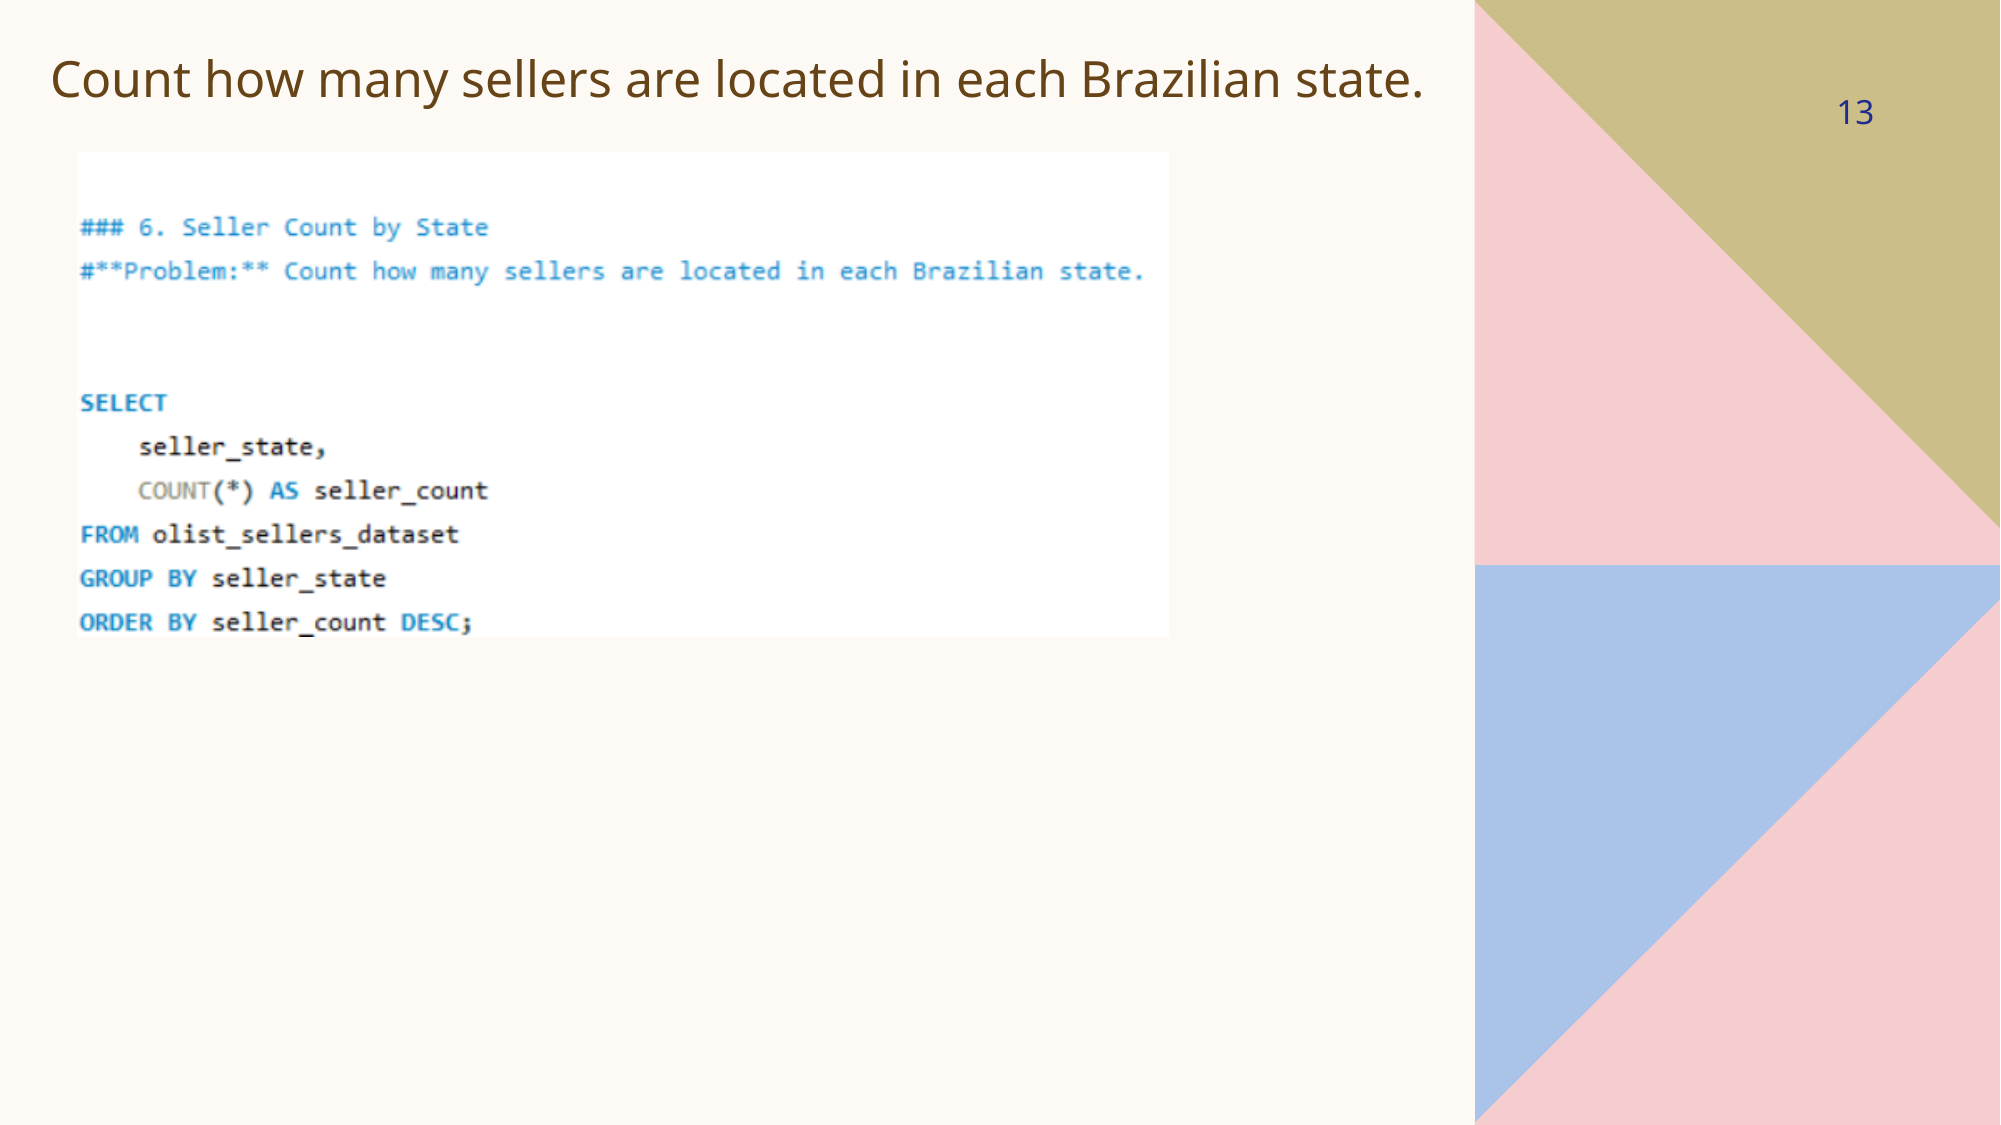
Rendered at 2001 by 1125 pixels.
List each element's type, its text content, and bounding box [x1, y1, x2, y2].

text_box Count how many sellers are located in each Brazilian state. [35, 40, 1623, 115]
slide_number 13 [1712, 75, 1875, 153]
picture [77, 152, 1170, 637]
